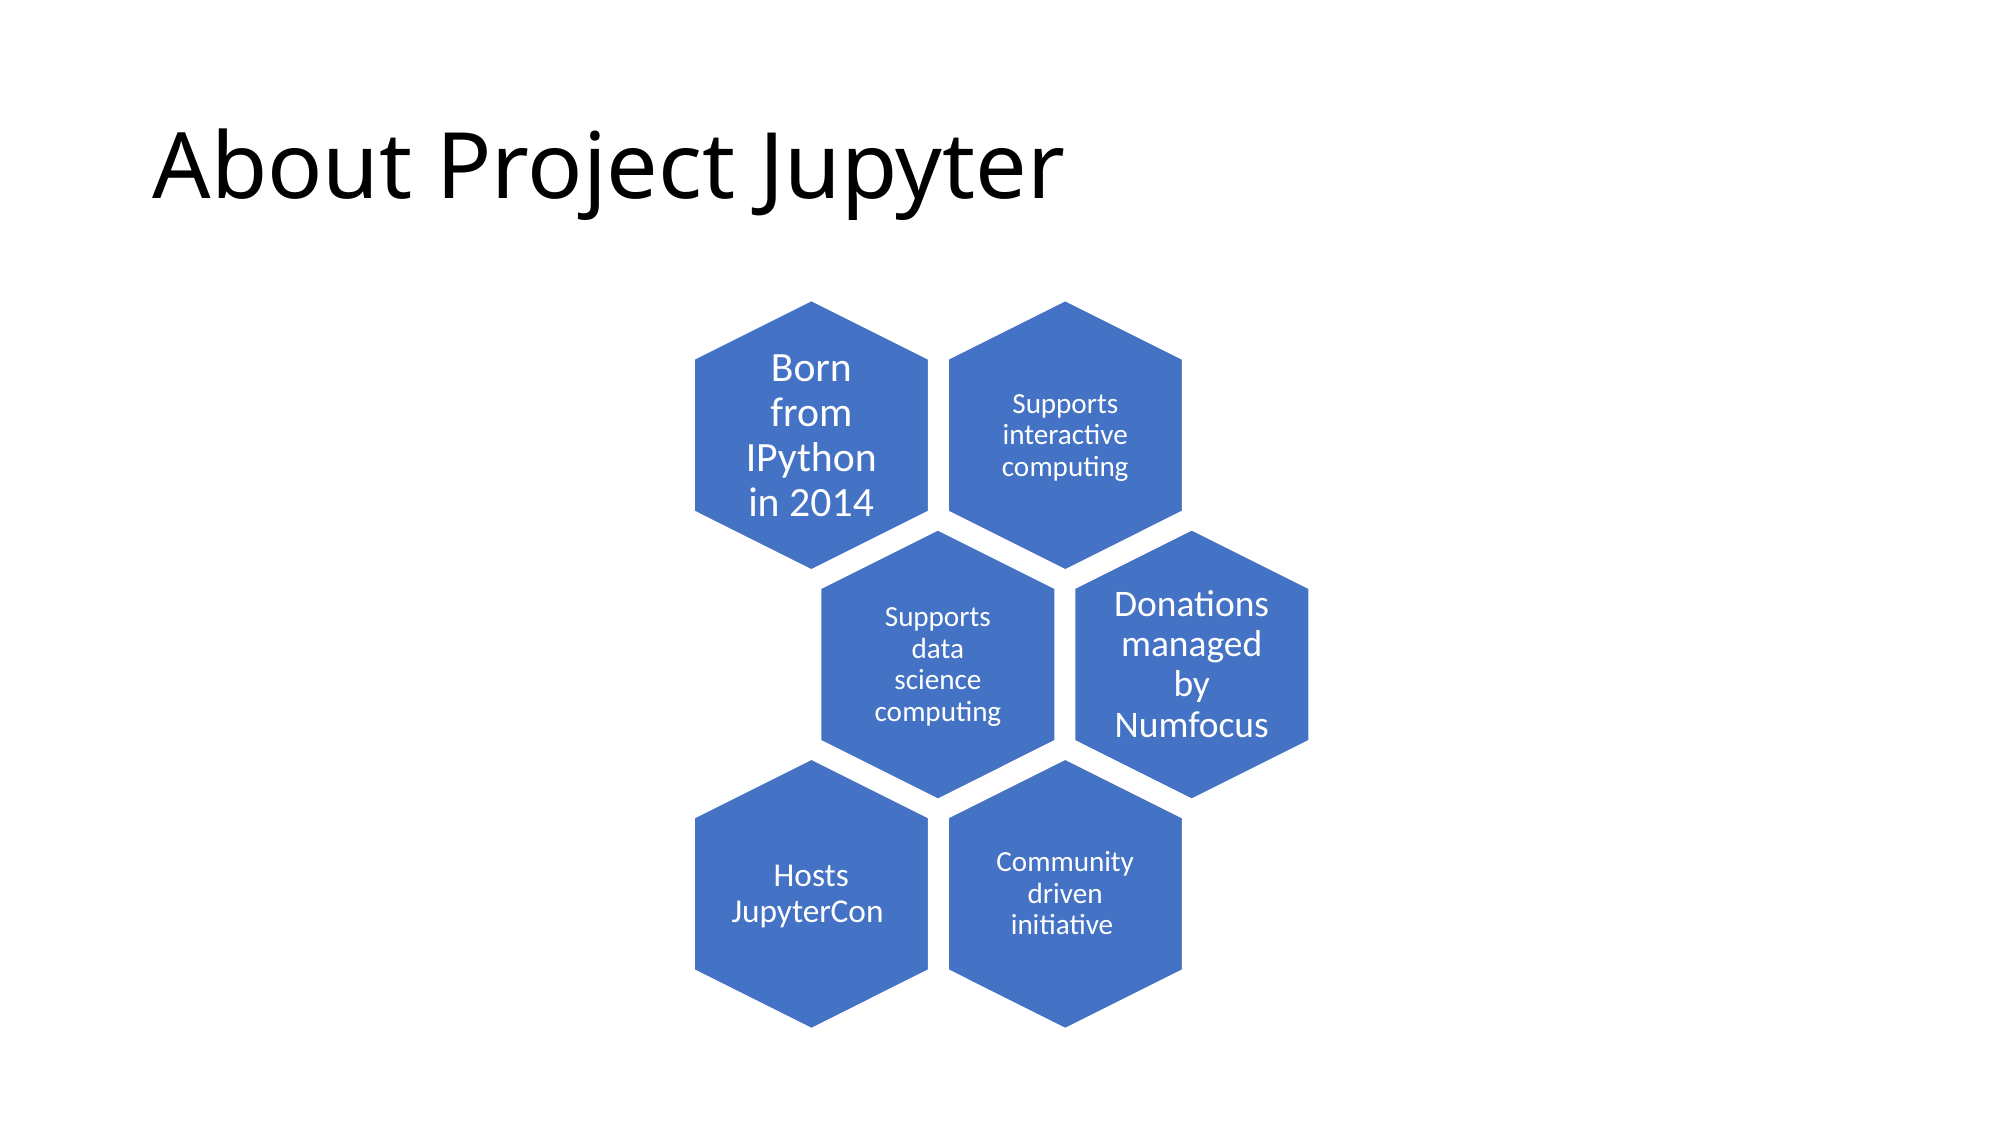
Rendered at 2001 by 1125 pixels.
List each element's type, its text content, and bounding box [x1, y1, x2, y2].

title About Project Jupyter [137, 59, 1863, 278]
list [137, 299, 1873, 1030]
